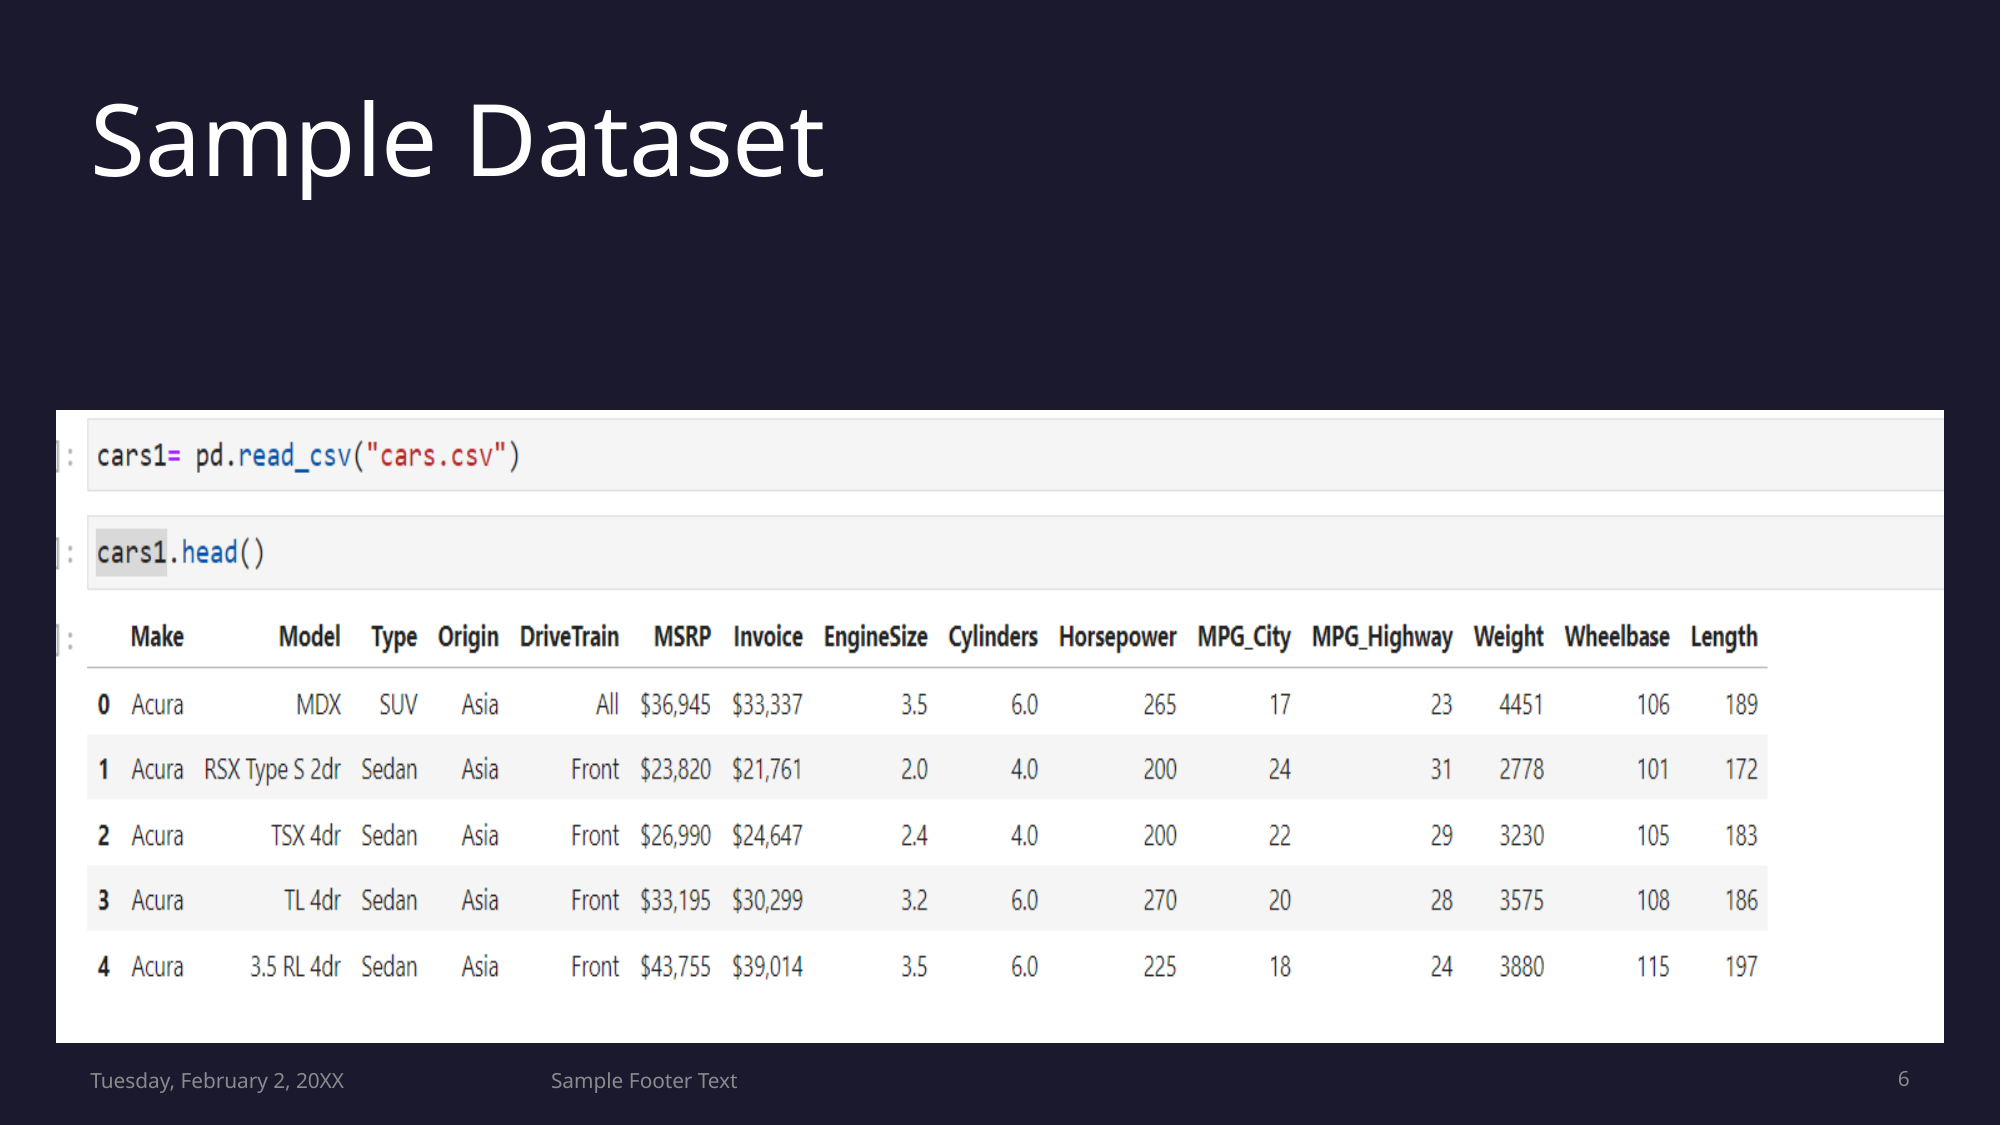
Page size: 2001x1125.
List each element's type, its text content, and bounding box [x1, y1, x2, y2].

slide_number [90, 1067, 522, 1093]
footer Sample Footer Text [551, 1067, 1598, 1093]
picture [56, 410, 1944, 1043]
slide_number 6 [1632, 1067, 1910, 1093]
title Sample Dataset [90, 90, 1910, 309]
